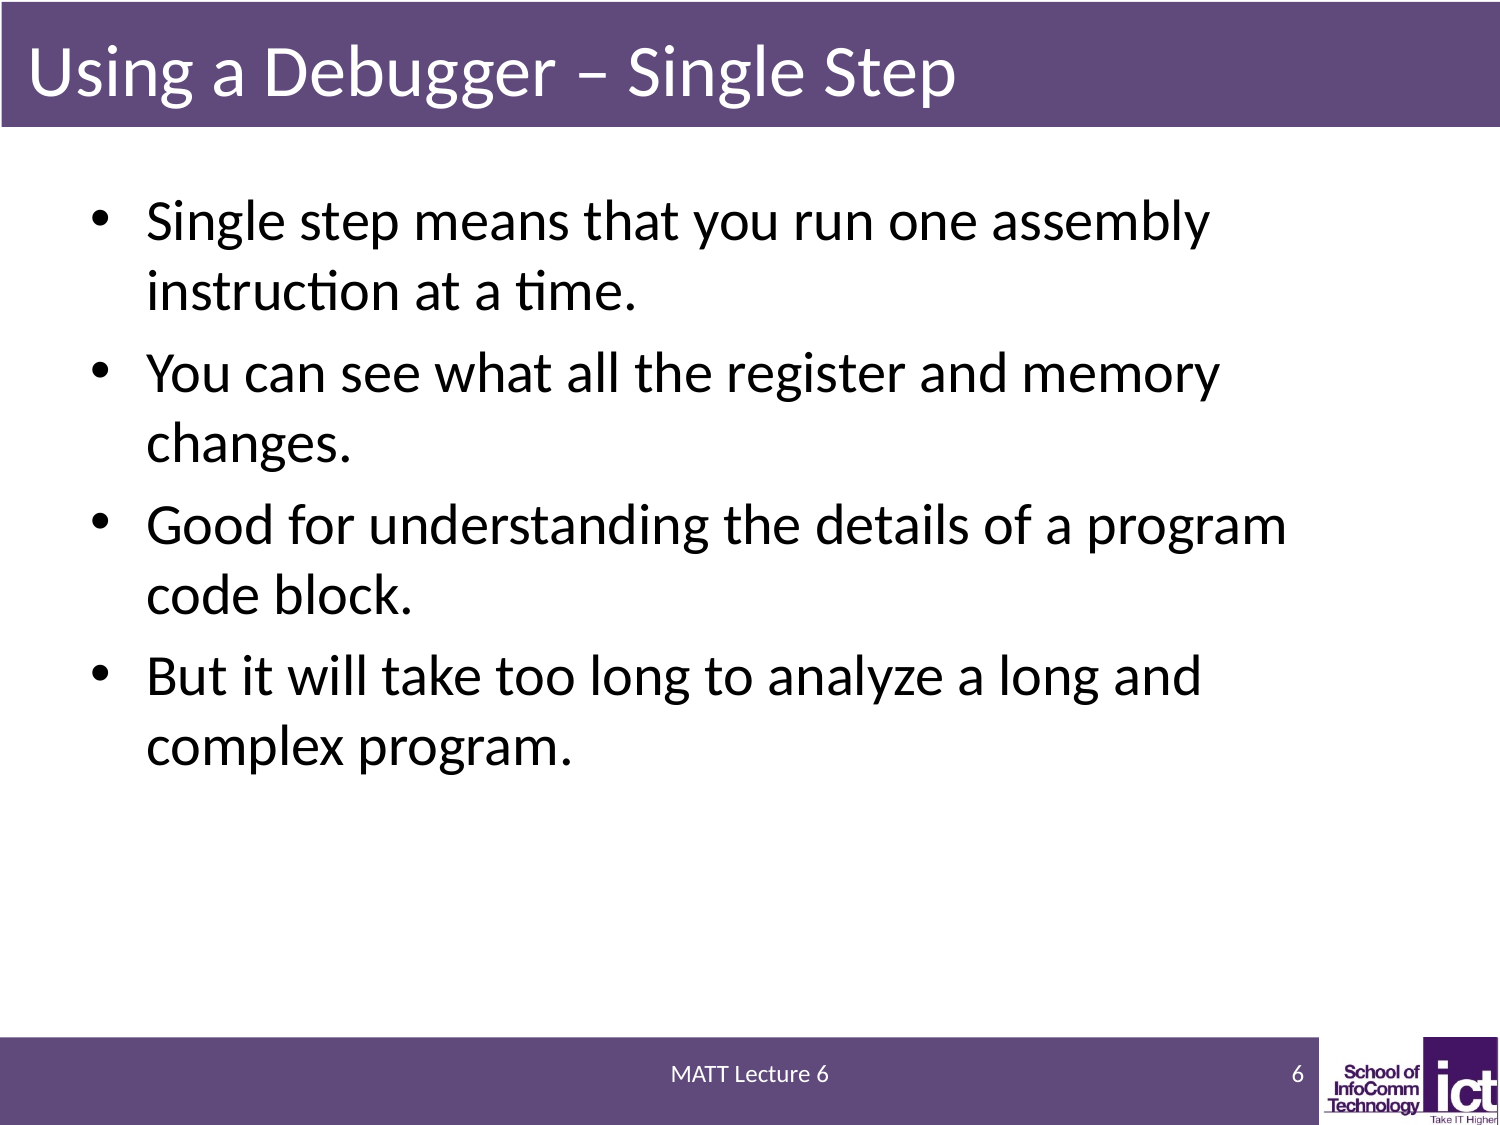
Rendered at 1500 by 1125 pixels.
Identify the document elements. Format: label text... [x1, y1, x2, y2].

list Single step means that you run one assembly instruction at a time. You can see what all the register and memory changes. Good for understanding the details of a program code block. But it will take too long to analyze a long and complex program. [75, 174, 1425, 918]
picture [1319, 1037, 1497, 1125]
slide_number 6 [1037, 1042, 1320, 1103]
footer MATT Lecture 6 [512, 1042, 988, 1103]
title Using a Debugger – Single Step [12, 13, 1363, 119]
